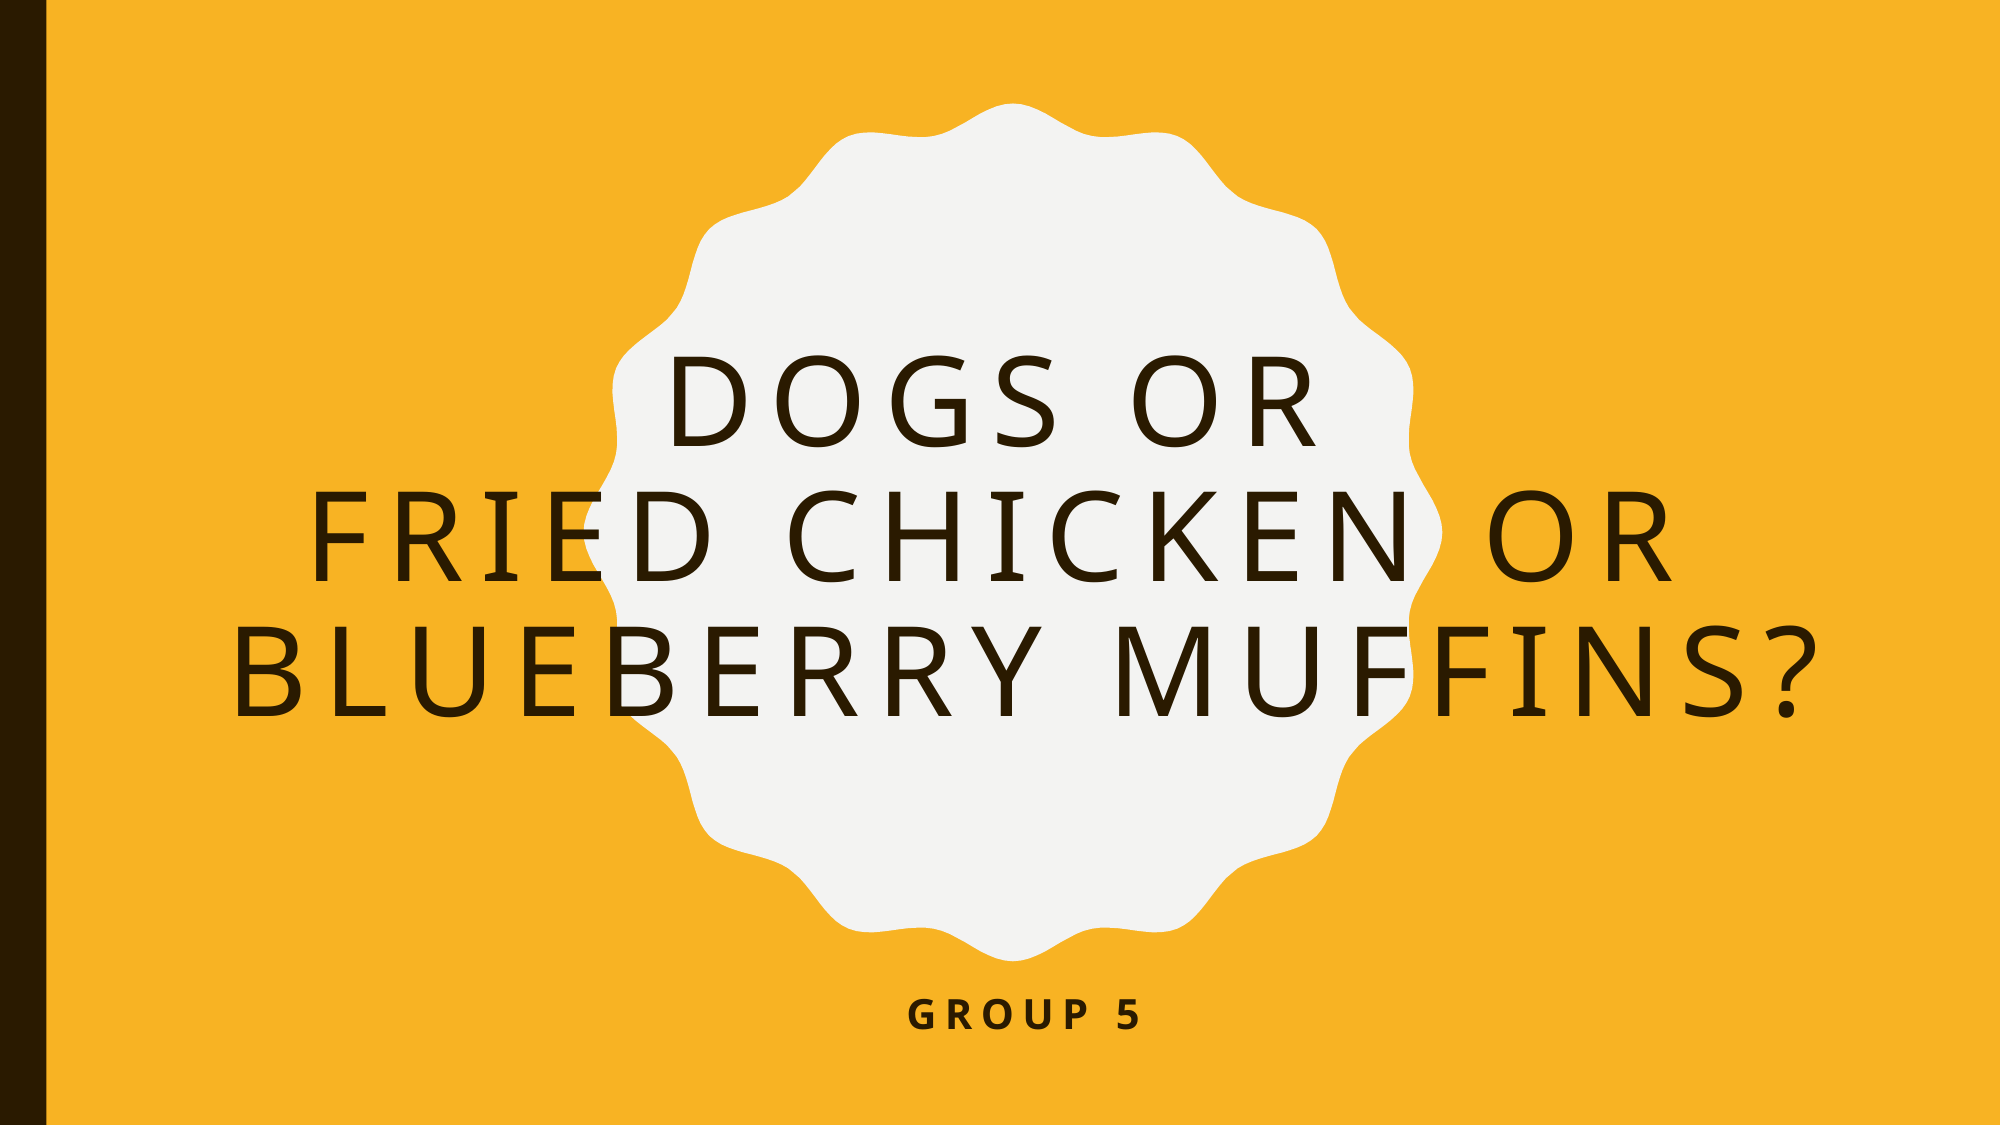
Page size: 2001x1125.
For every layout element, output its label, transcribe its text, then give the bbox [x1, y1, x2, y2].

subtitle GROUP 5 [363, 980, 1684, 1103]
title Dogs or Fried Chicken or Blueberry Muffins? [176, 180, 1870, 902]
